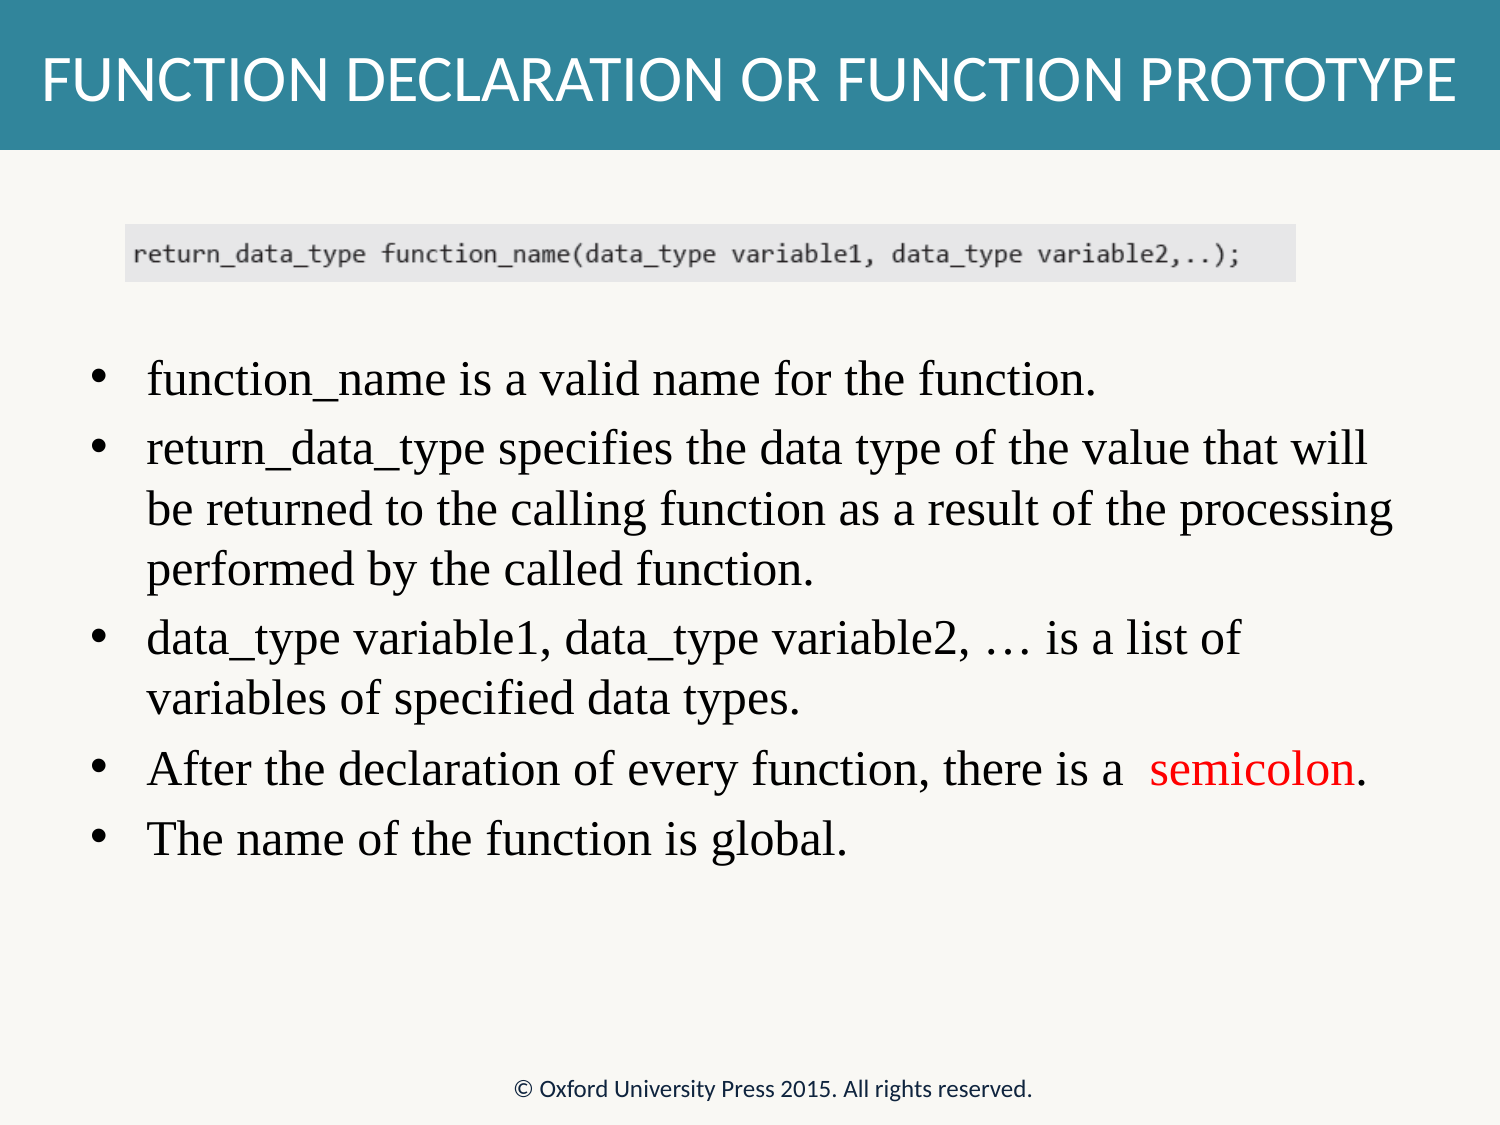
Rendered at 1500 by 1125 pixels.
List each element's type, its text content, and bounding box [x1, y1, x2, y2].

list function_name is a valid name for the function. return_data_type specifies the data type of the value that will be returned to the calling function as a result of the processing performed by the called function. data_type variable1, data_type variable2, … is a list of variables of specified data types. After the declaration of every function, there is a semicolon. The name of the function is global. [75, 337, 1425, 1080]
title FUNCTION DECLARATION OR FUNCTION PROTOTYPE [0, 0, 1500, 150]
picture [124, 224, 1296, 282]
text_box © Oxford University Press 2015. All rights reserved. [466, 1057, 1081, 1118]
